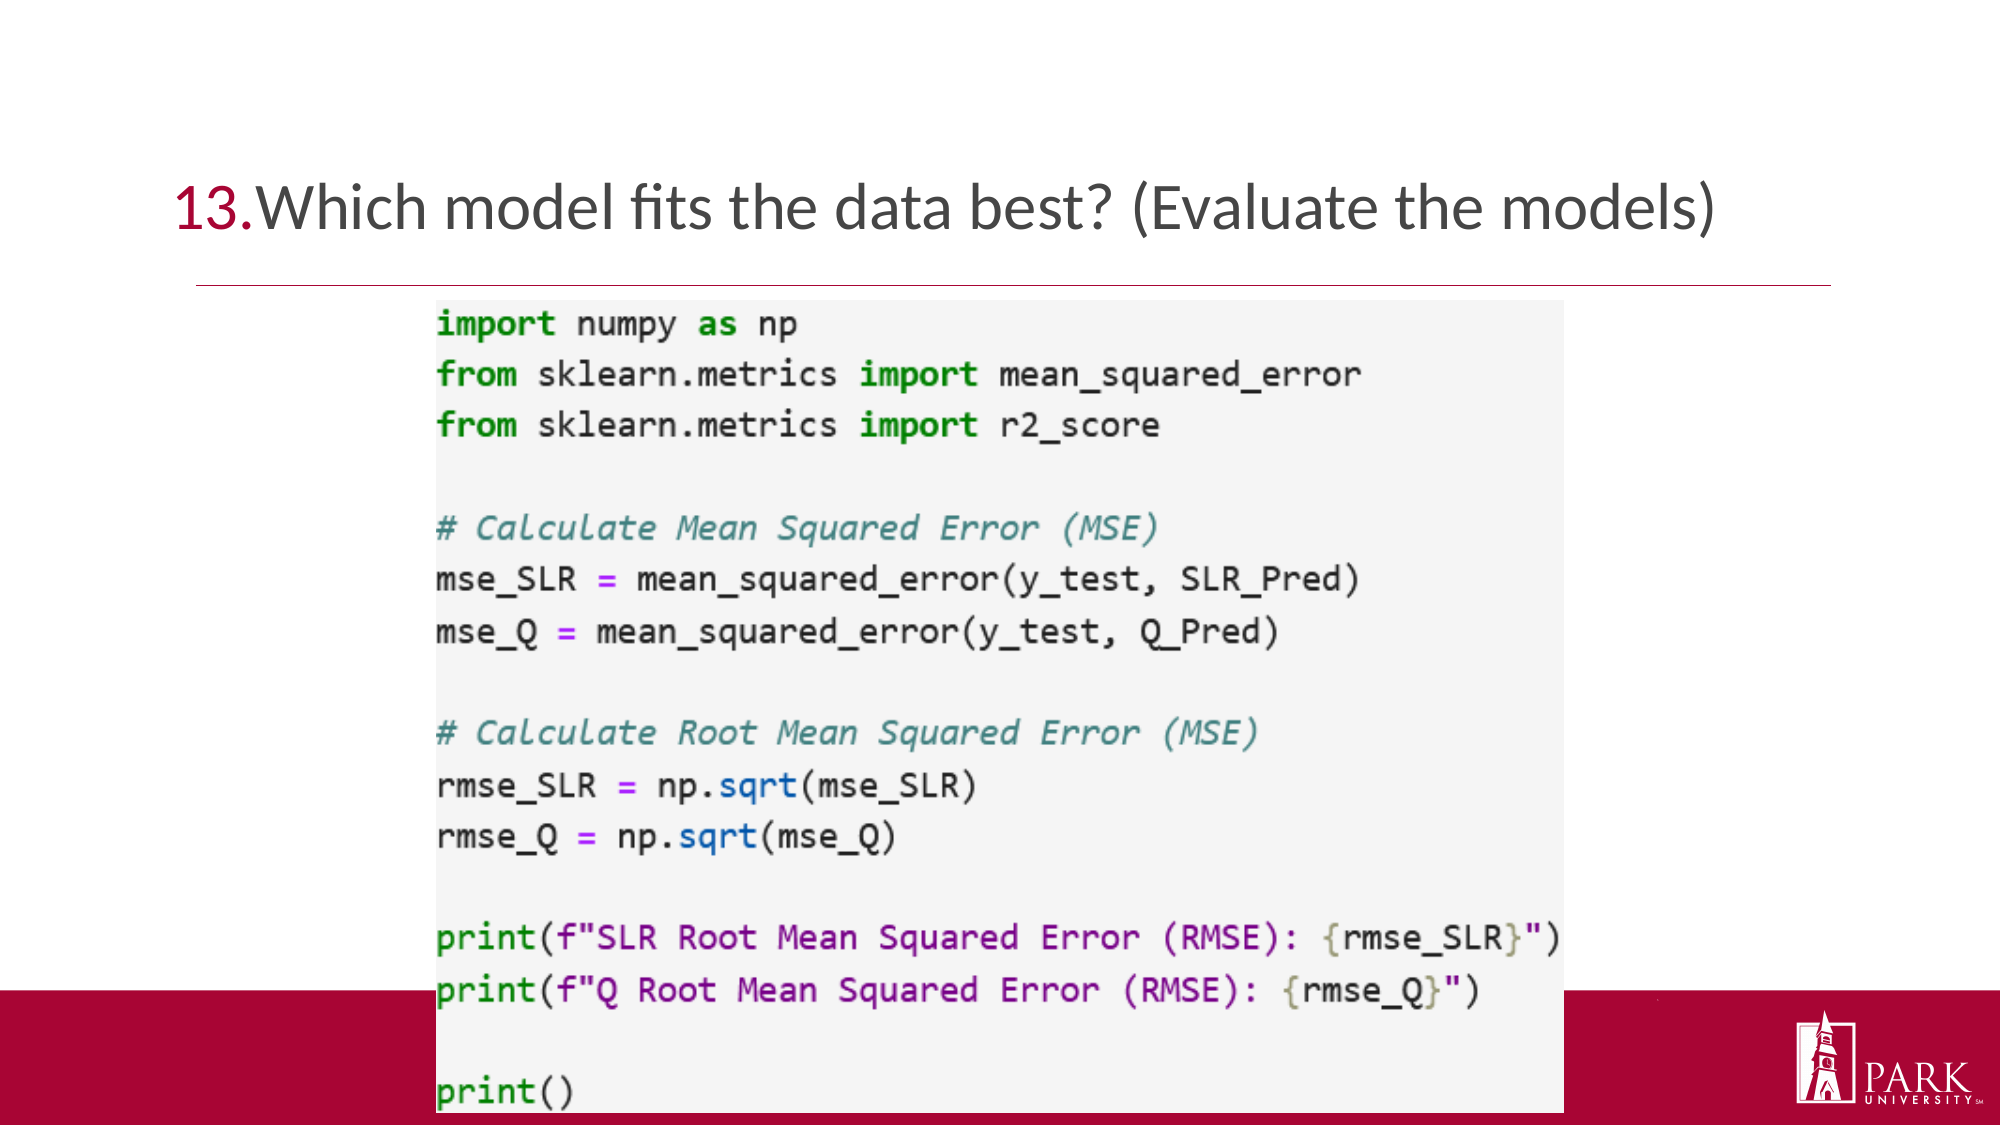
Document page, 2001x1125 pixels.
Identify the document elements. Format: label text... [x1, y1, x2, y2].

picture [1594, 983, 2001, 1117]
picture [436, 299, 1564, 1113]
list Which model fits the data best? (Evaluate the models) [171, 139, 1829, 294]
